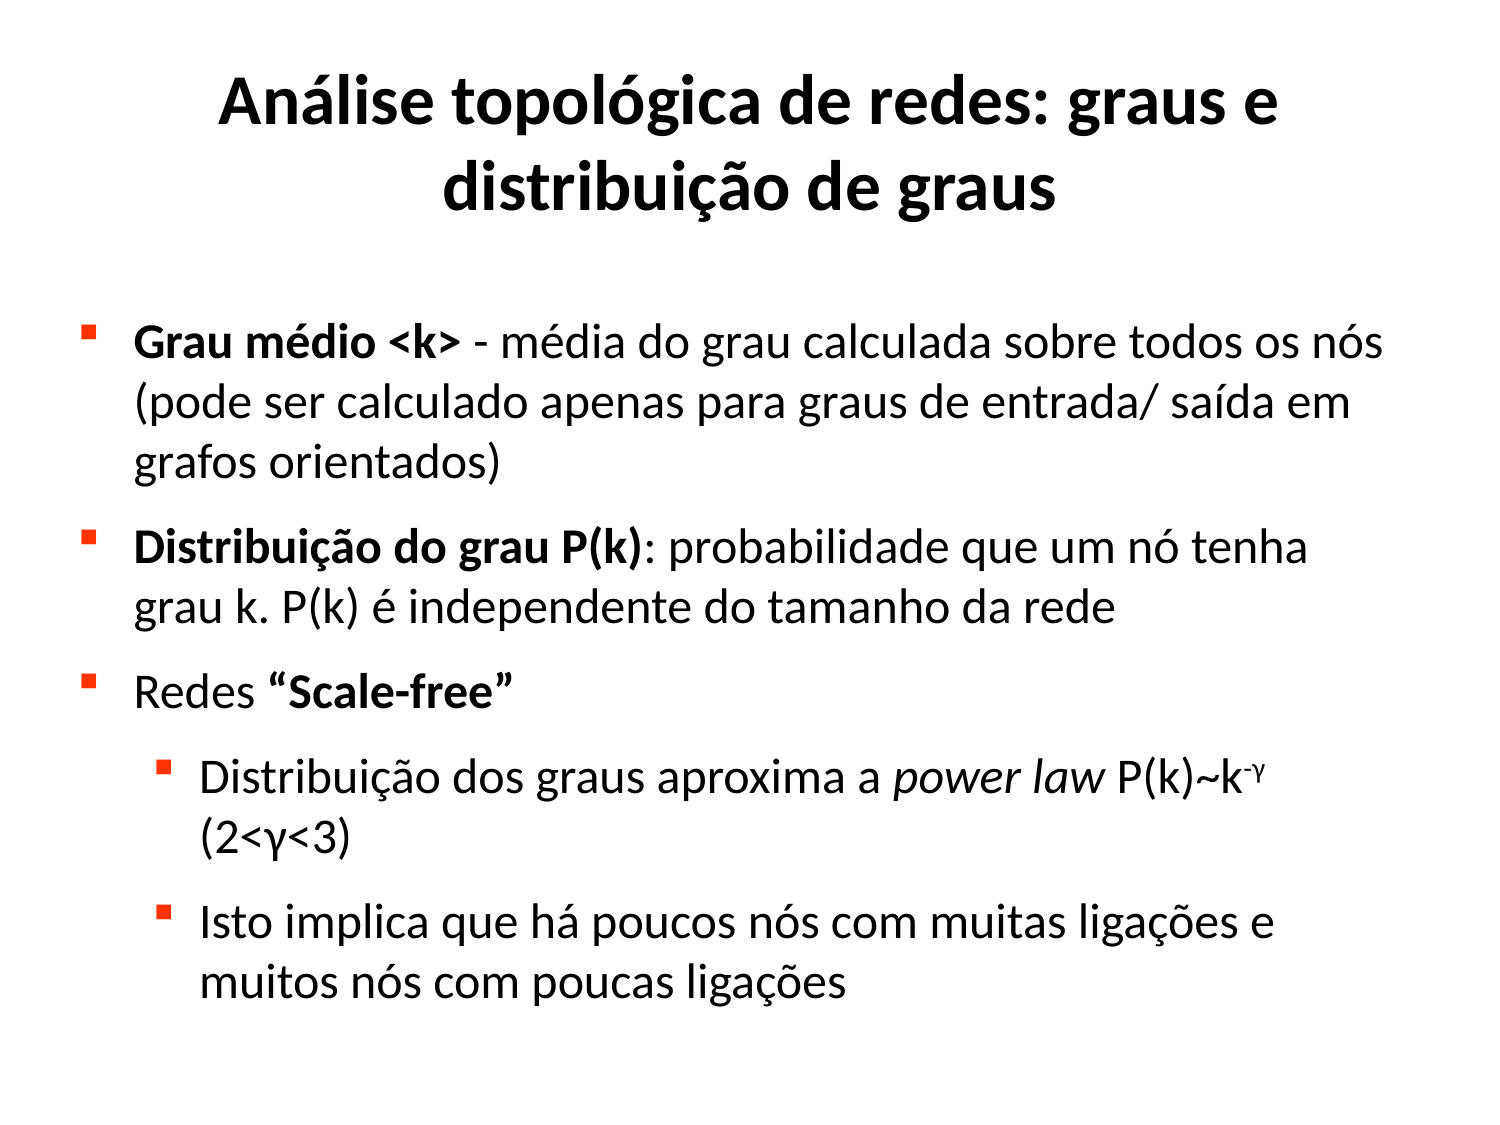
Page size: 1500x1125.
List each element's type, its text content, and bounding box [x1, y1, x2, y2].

title Análise topológica de redes: graus e distribuição de graus [75, 45, 1425, 233]
list Grau médio <k> - média do grau calculada sobre todos os nós (pode ser calculado apenas para graus de entrada/ saída em grafos orientados) Distribuição do grau P(k): probabilidade que um nó tenha grau k. P(k) é independente do tamanho da rede Redes “Scale-free” Distribuição dos graus aproxima a power law P(k)~k-γ (2<γ<3) Isto implica que há poucos nós com muitas ligações e muitos nós com poucas ligações [62, 300, 1413, 1044]
